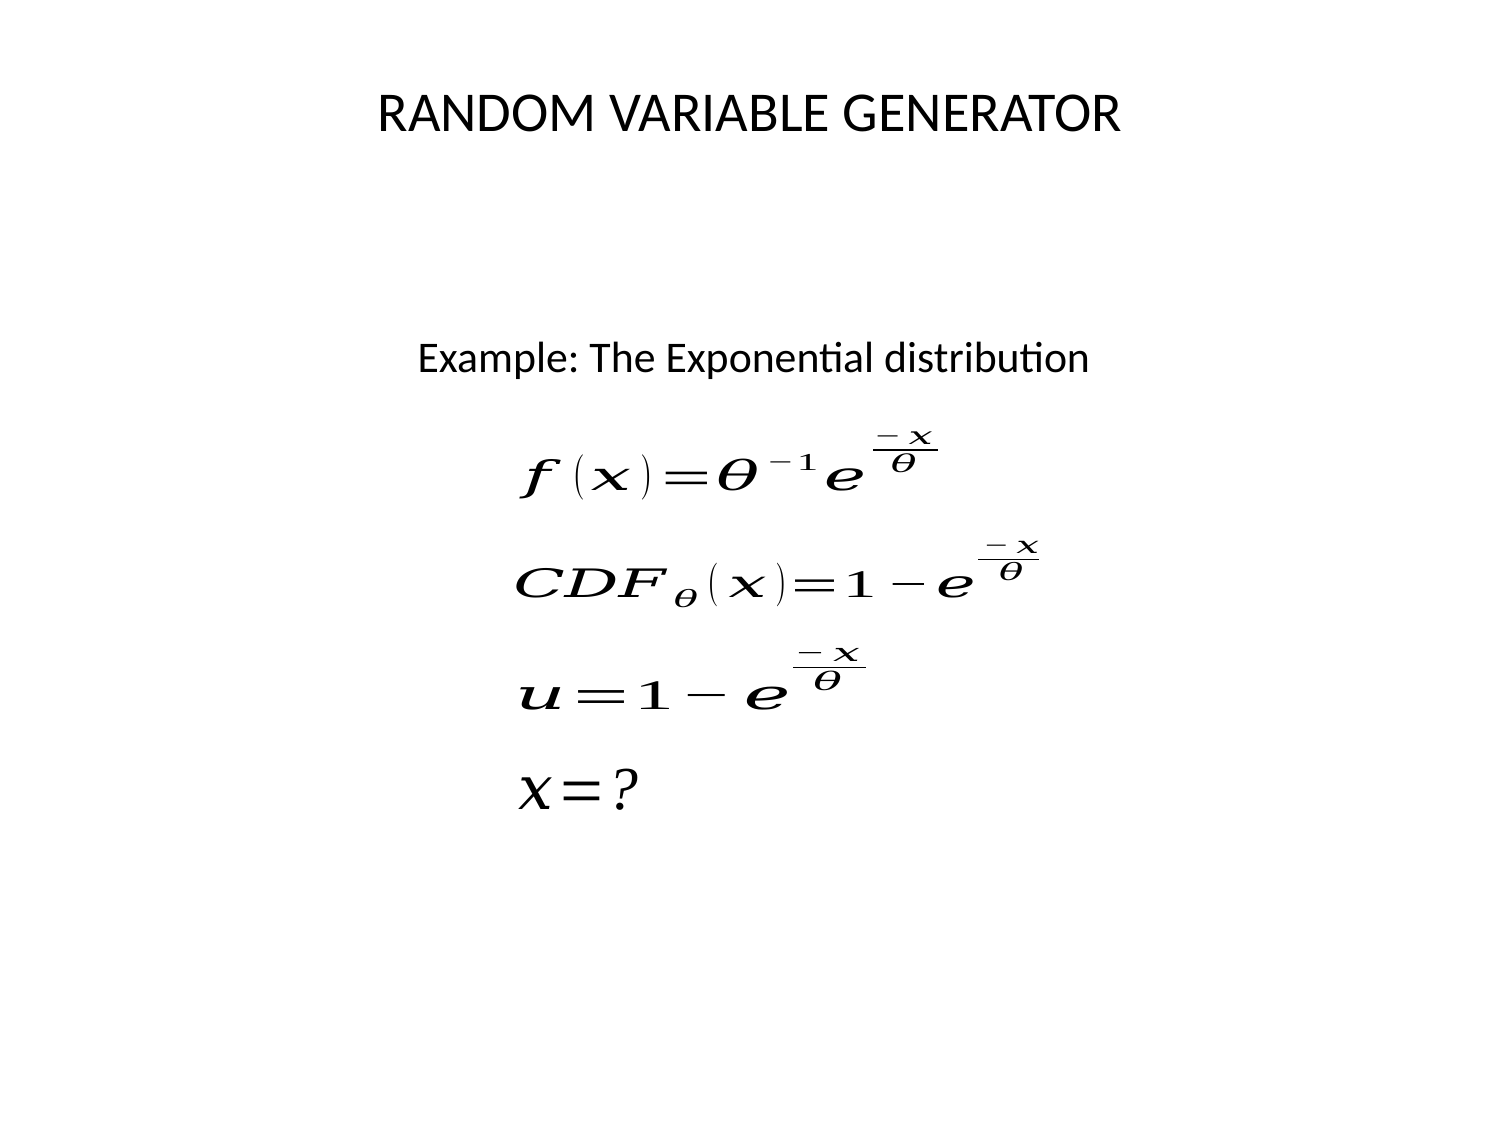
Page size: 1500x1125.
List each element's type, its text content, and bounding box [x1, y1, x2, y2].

text_box RANDOM VARIABLE GENERATOR [362, 68, 1137, 151]
text_box Example: The Exponential distribution [402, 321, 1106, 389]
